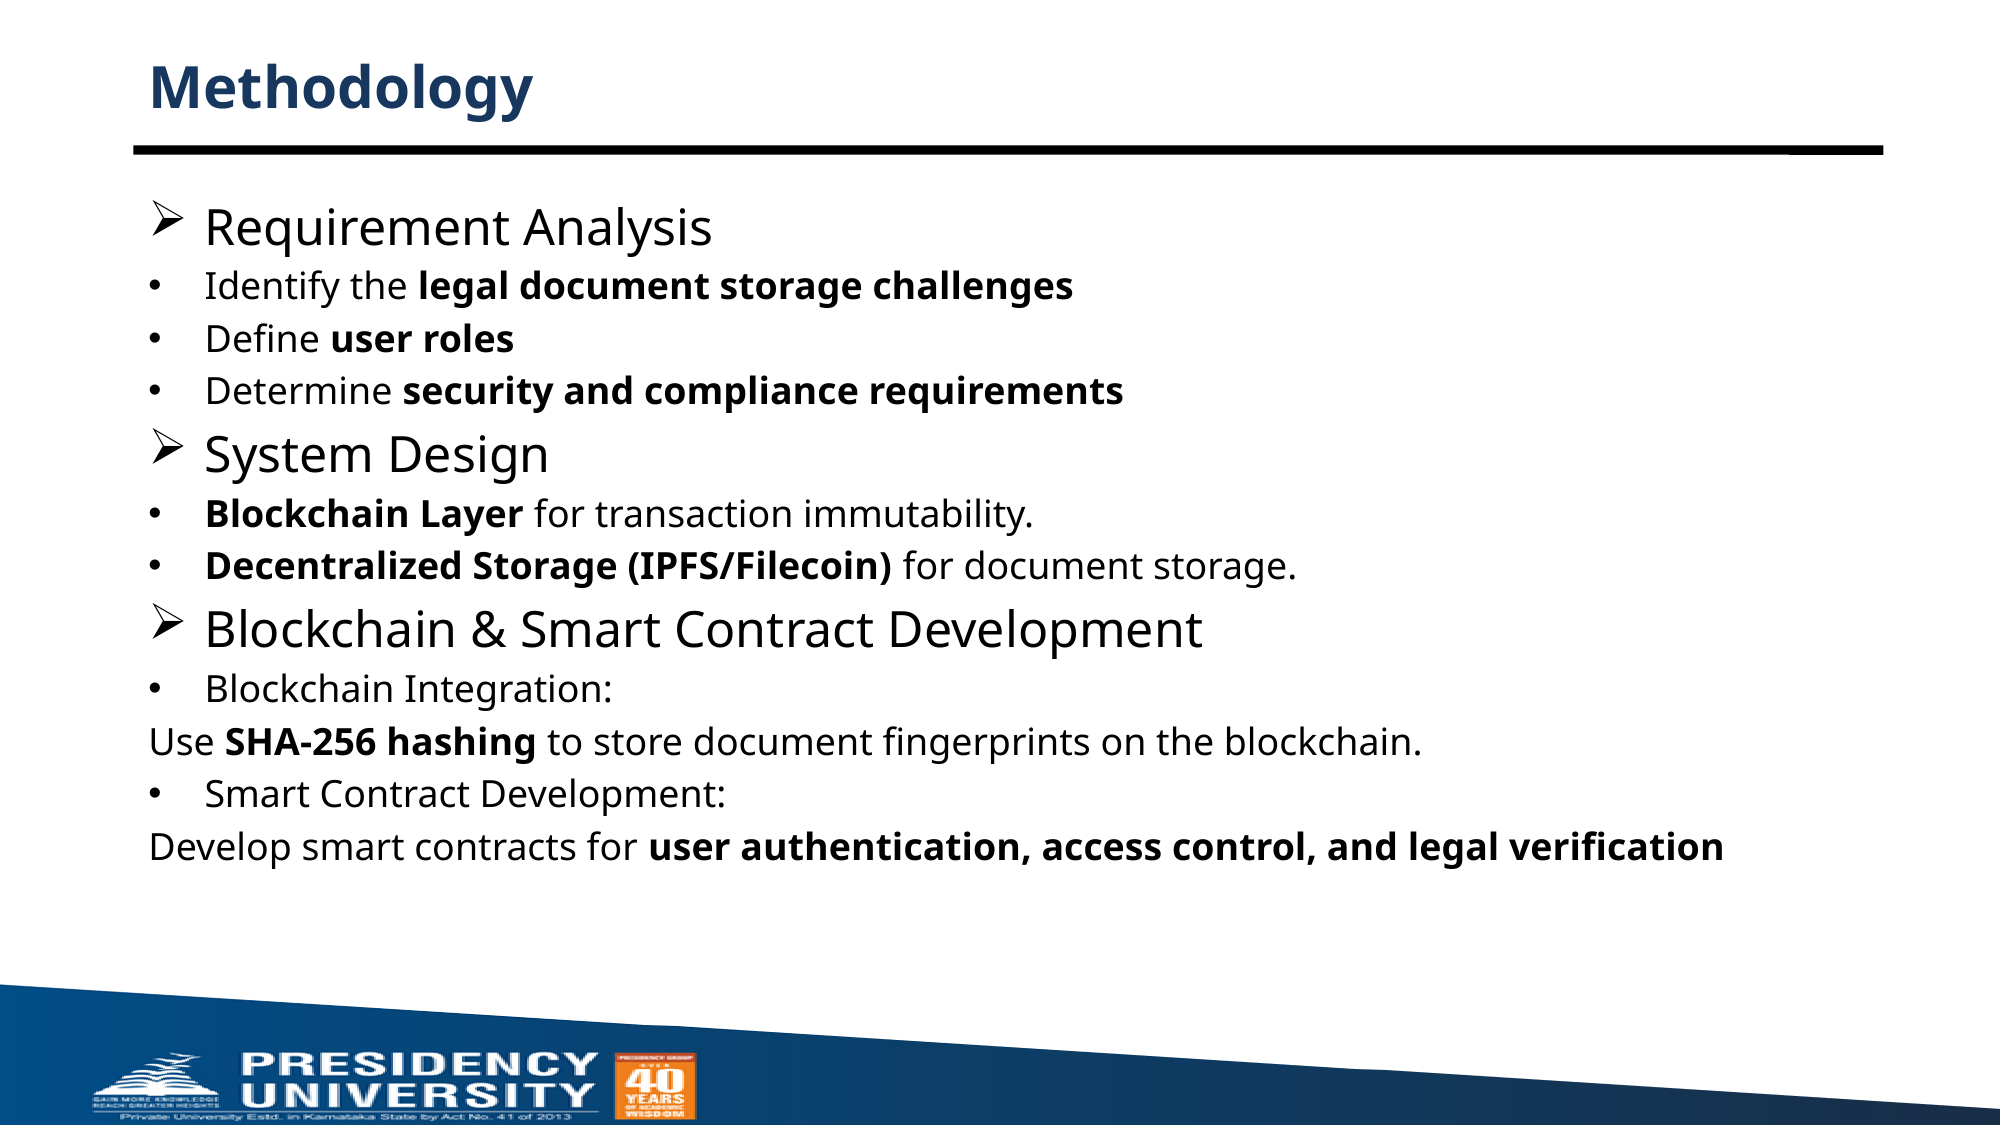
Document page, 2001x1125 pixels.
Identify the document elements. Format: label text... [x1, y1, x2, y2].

title Methodology [133, 45, 1884, 125]
list Requirement Analysis Identify the legal document storage challenges Define user roles Determine security and compliance requirements System Design Blockchain Layer for transaction immutability. Decentralized Storage (IPFS/Filecoin) for document storage. Blockchain & Smart Contract Development Blockchain Integration: Use SHA-256 hashing to store document fingerprints on the blockchain. Smart Contract Development: Develop smart contracts for user authentication, access control, and legal verification [133, 187, 1884, 1000]
picture [0, 982, 2000, 1125]
